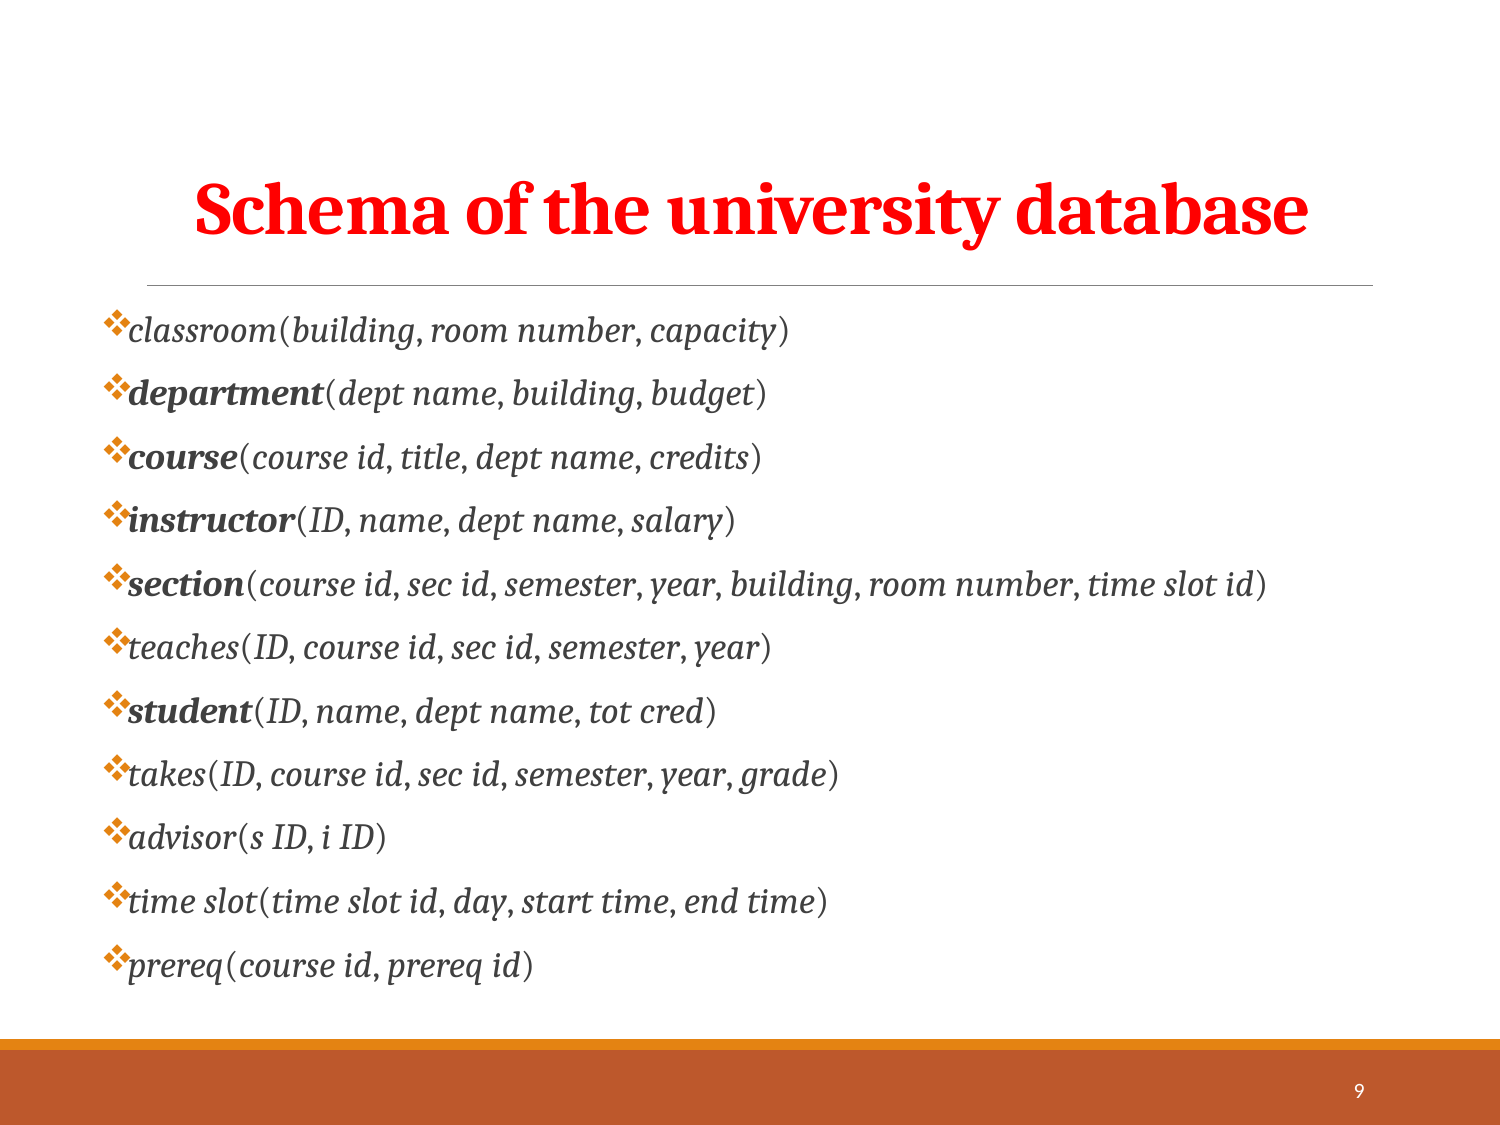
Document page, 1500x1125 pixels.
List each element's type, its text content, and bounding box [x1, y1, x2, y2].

list classroom(building, room number, capacity) department(dept name, building, budget) course(course id, title, dept name, credits) instructor(ID, name, dept name, salary) section(course id, sec id, semester, year, building, room number, time slot id) teaches(ID, course id, sec id, semester, year) student(ID, name, dept name, tot cred) takes(ID, course id, sec id, semester, year, grade) advisor(s ID, i ID) time slot(time slot id, day, start time, end time) prereq(course id, prereq id) [100, 302, 1460, 1001]
title Schema of the university database [135, 47, 1373, 258]
slide_number 9 [1218, 1059, 1380, 1120]
